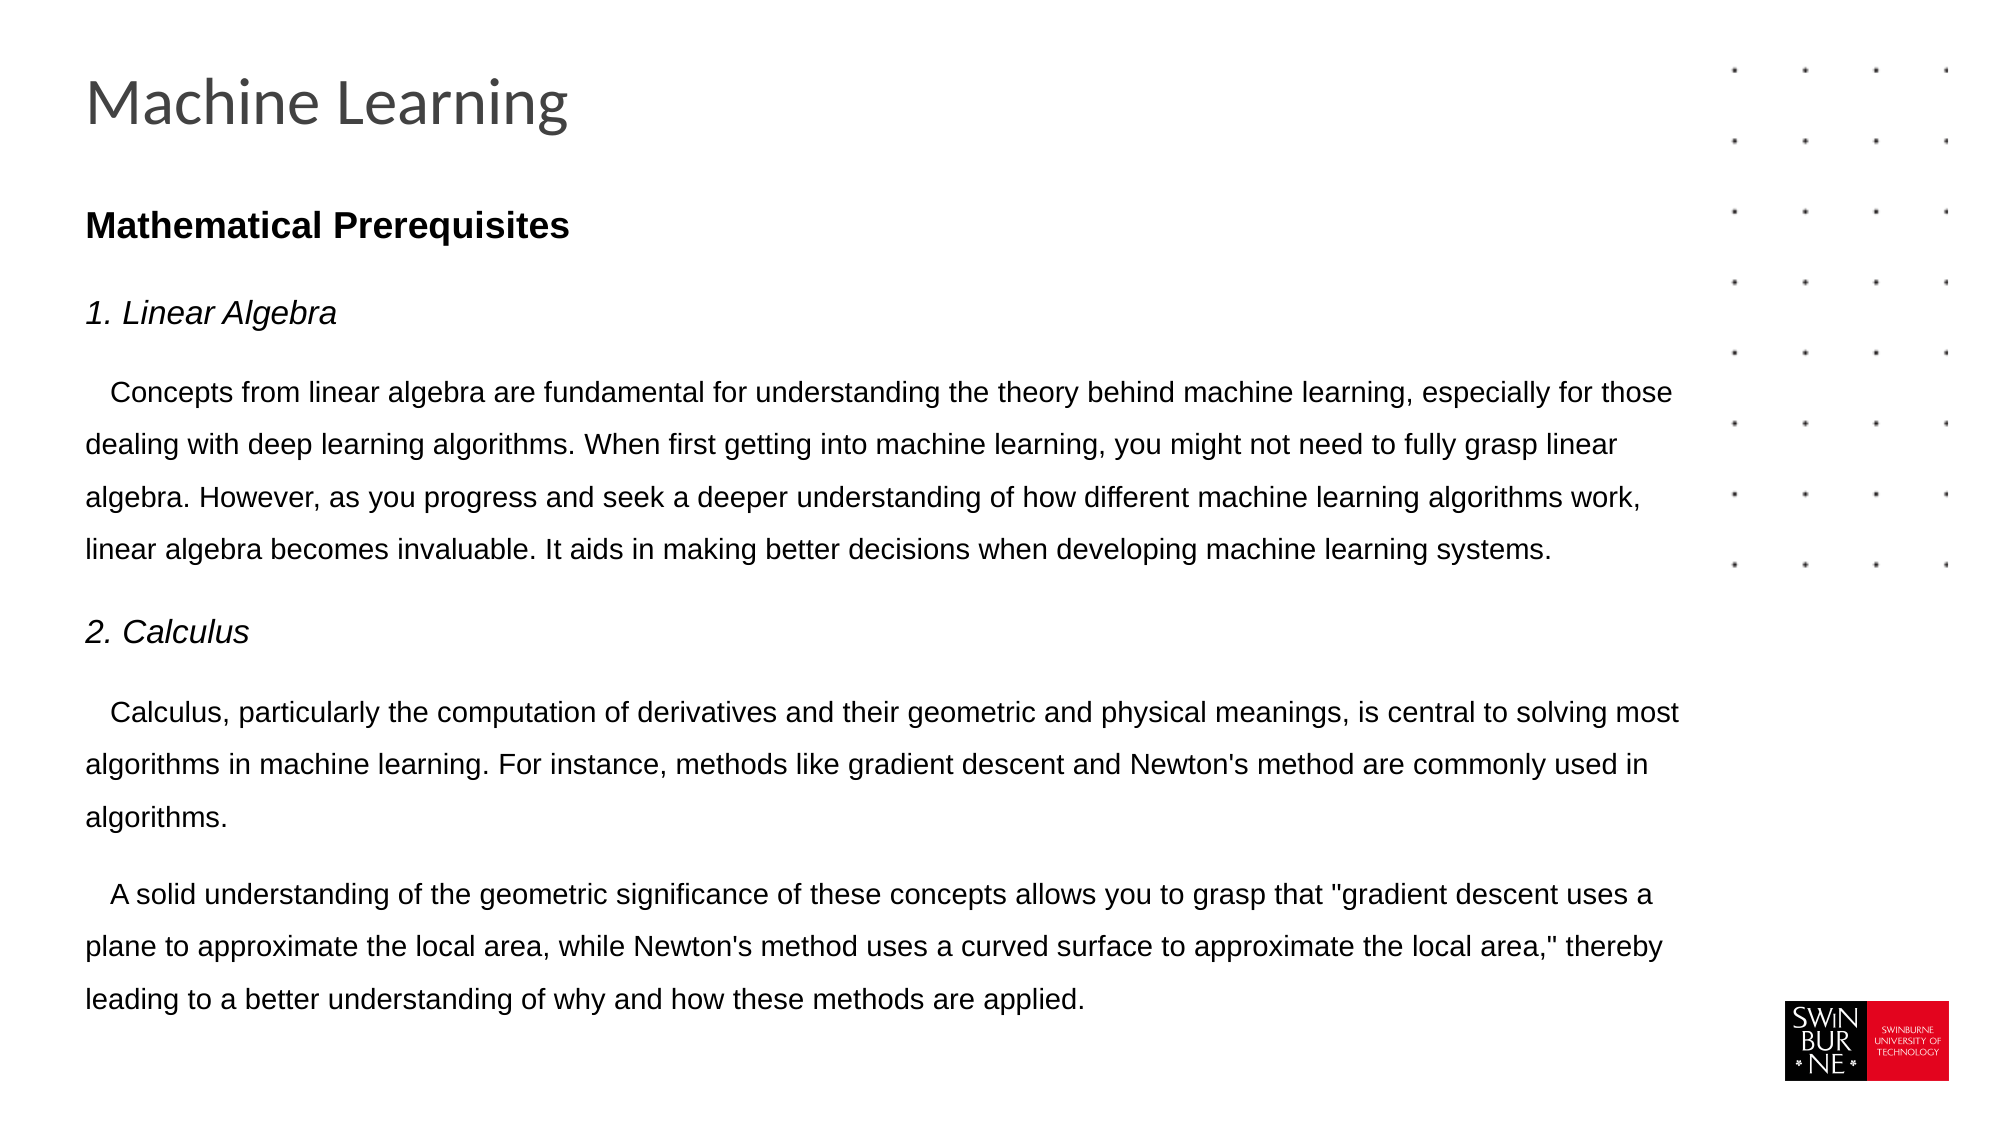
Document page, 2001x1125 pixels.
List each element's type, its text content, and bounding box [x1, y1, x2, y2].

picture [1785, 1001, 1949, 1081]
title Machine Learning [70, 49, 1660, 170]
text_box Mathematical Prerequisites 1. Linear Algebra Concepts from linear algebra are fundamental for understanding the theory behind machine learning, especially for those dealing with deep learning algorithms. When first getting into machine learning, you might not need to fully grasp linear algebra. However, as you progress and seek a deeper understanding of how different machine learning algorithms work, linear algebra becomes invaluable. It aids in making better decisions when developing machine learning systems. 2. Calculus Calculus, particularly the computation of derivatives and their geometric and physical meanings, is central to solving most algorithms in machine learning. For instance, methods like gradient descent and Newton's method are commonly used in algorithms. A solid understanding of the geometric significance of these concepts allows you to grasp that "gradient descent uses a plane to approximate the local area, while Newton's method uses a curved surface to approximate the local area," thereby leading to a better understanding of why and how these methods are applied. [70, 170, 1707, 1023]
